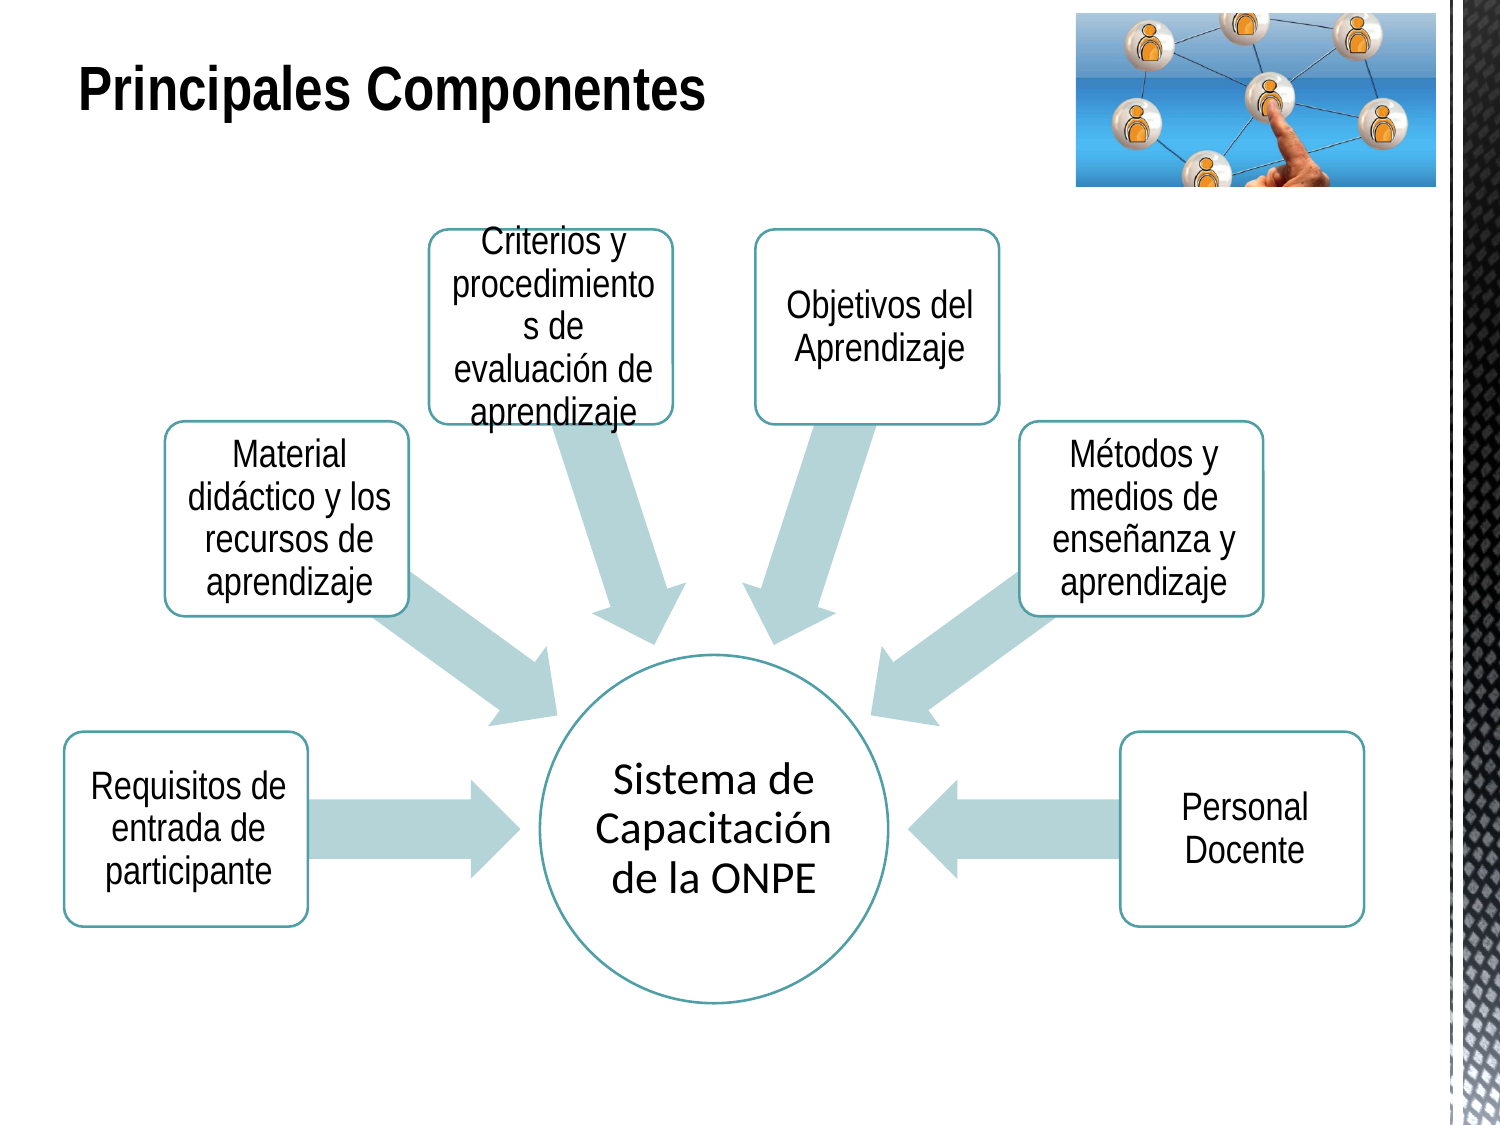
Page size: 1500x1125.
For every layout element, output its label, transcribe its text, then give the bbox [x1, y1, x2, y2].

text_box Principales Componentes [63, 40, 1070, 134]
picture [1075, 12, 1437, 187]
picture [1447, 0, 1500, 1125]
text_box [63, 134, 1365, 1099]
